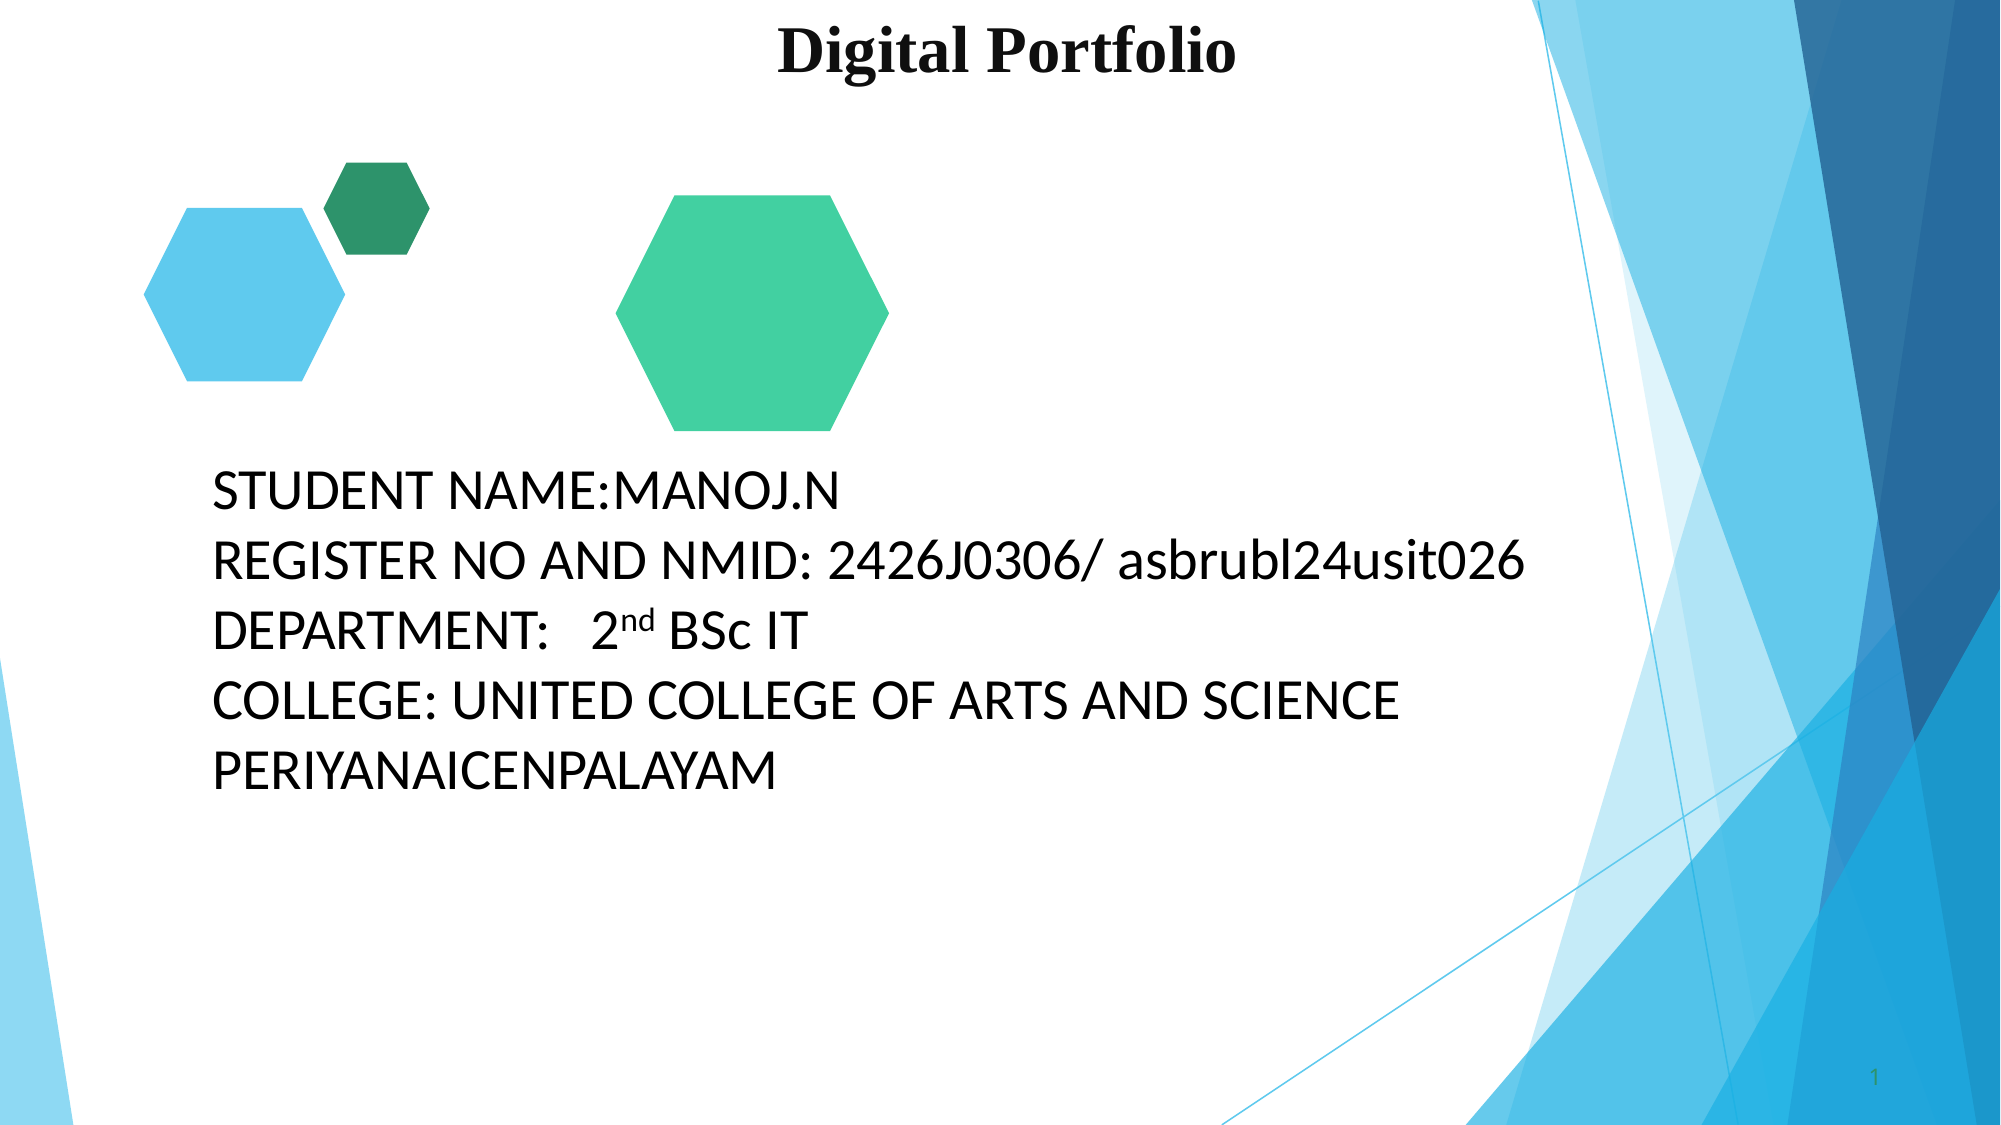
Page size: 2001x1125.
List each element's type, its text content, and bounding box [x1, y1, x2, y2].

title Digital Portfolio [249, 2, 1503, 195]
text_box [615, 195, 890, 432]
slide_number 1 [1861, 1061, 1888, 1125]
text_box STUDENT NAME:MANOJ.N REGISTER NO AND NMID: 2426J0306/ asbrubl24usit026 DEPARTMENT: 2nd BSc IT COLLEGE: UNITED COLLEGE OF ARTS AND SCIENCE PERIYANAICENPALAYAM [197, 443, 1610, 879]
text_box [143, 162, 430, 382]
